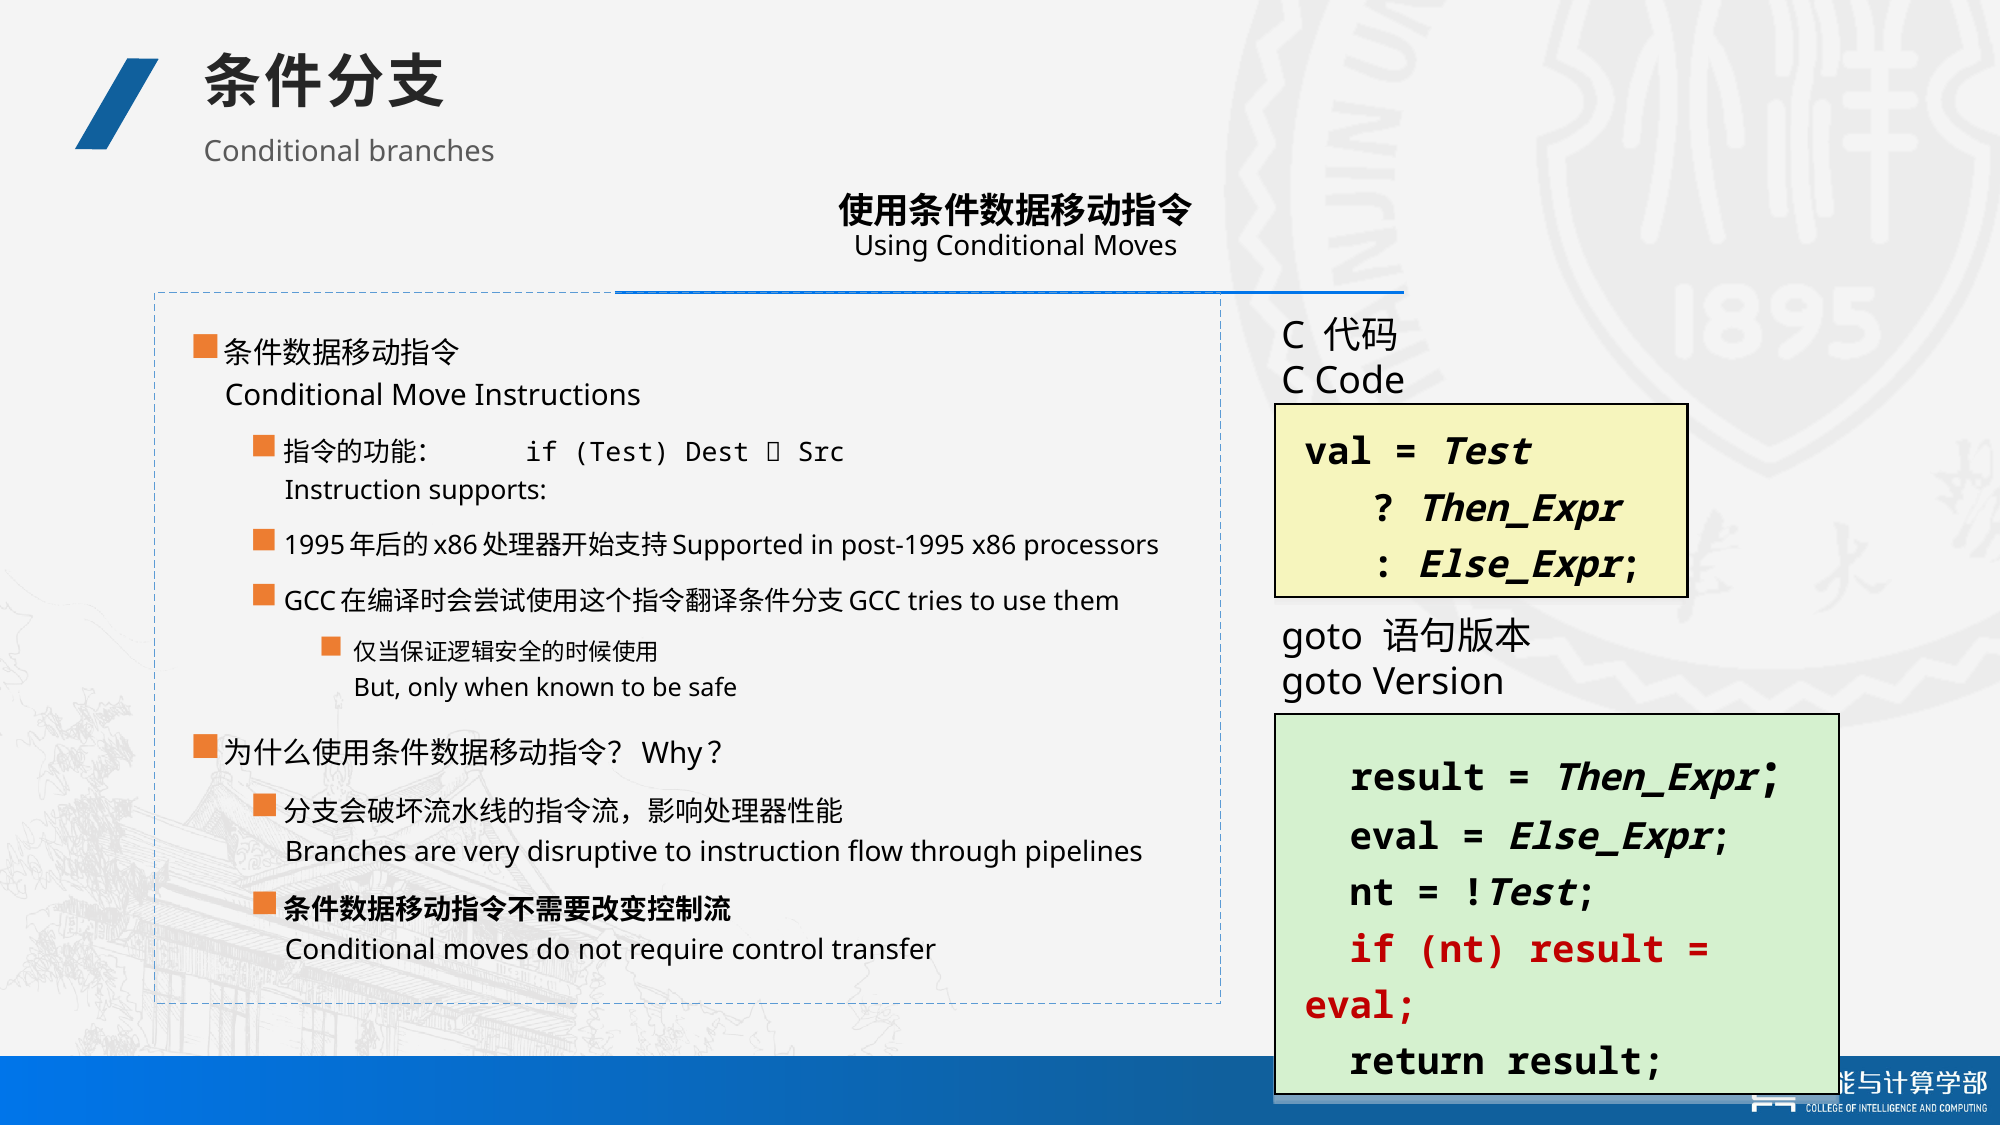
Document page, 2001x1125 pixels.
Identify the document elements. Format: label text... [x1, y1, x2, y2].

list 条件分支 [188, 45, 1326, 124]
text_box goto 语句版本 goto Version [1275, 605, 1655, 679]
list 条件数据移动指令 Conditional Move Instructions 指令的功能： if (Test) Dest  Src Instruction supports: 1995年后的x86处理器开始支持Supported in post-1995 x86 processors GCC在编译时会尝试使用这个指令翻译条件分支GCC tries to use them 仅当保证逻辑安全的时候使用 But, only when known to be safe 为什么使用条件数据移动指令？Why？ 分支会破坏流水线的指令流，影响处理器性能 Branches are very disruptive to instruction flow through pipelines 条件数据移动指令不需要改变控制流 Conditional moves do not require control transfer [154, 292, 1221, 1004]
text_box C 代码 C Code [1275, 304, 1757, 378]
text_box val = Test ? Then_Expr : Else_Expr; [1275, 404, 1688, 597]
list Conditional branches [188, 128, 893, 185]
picture [1741, 1056, 1999, 1125]
text_box result = Then_Expr; eval = Else_Expr; nt = !Test; if (nt) result = eval; return result; [1275, 714, 1840, 1094]
title 使用条件数据移动指令 Using Conditional Moves [169, 185, 1862, 269]
